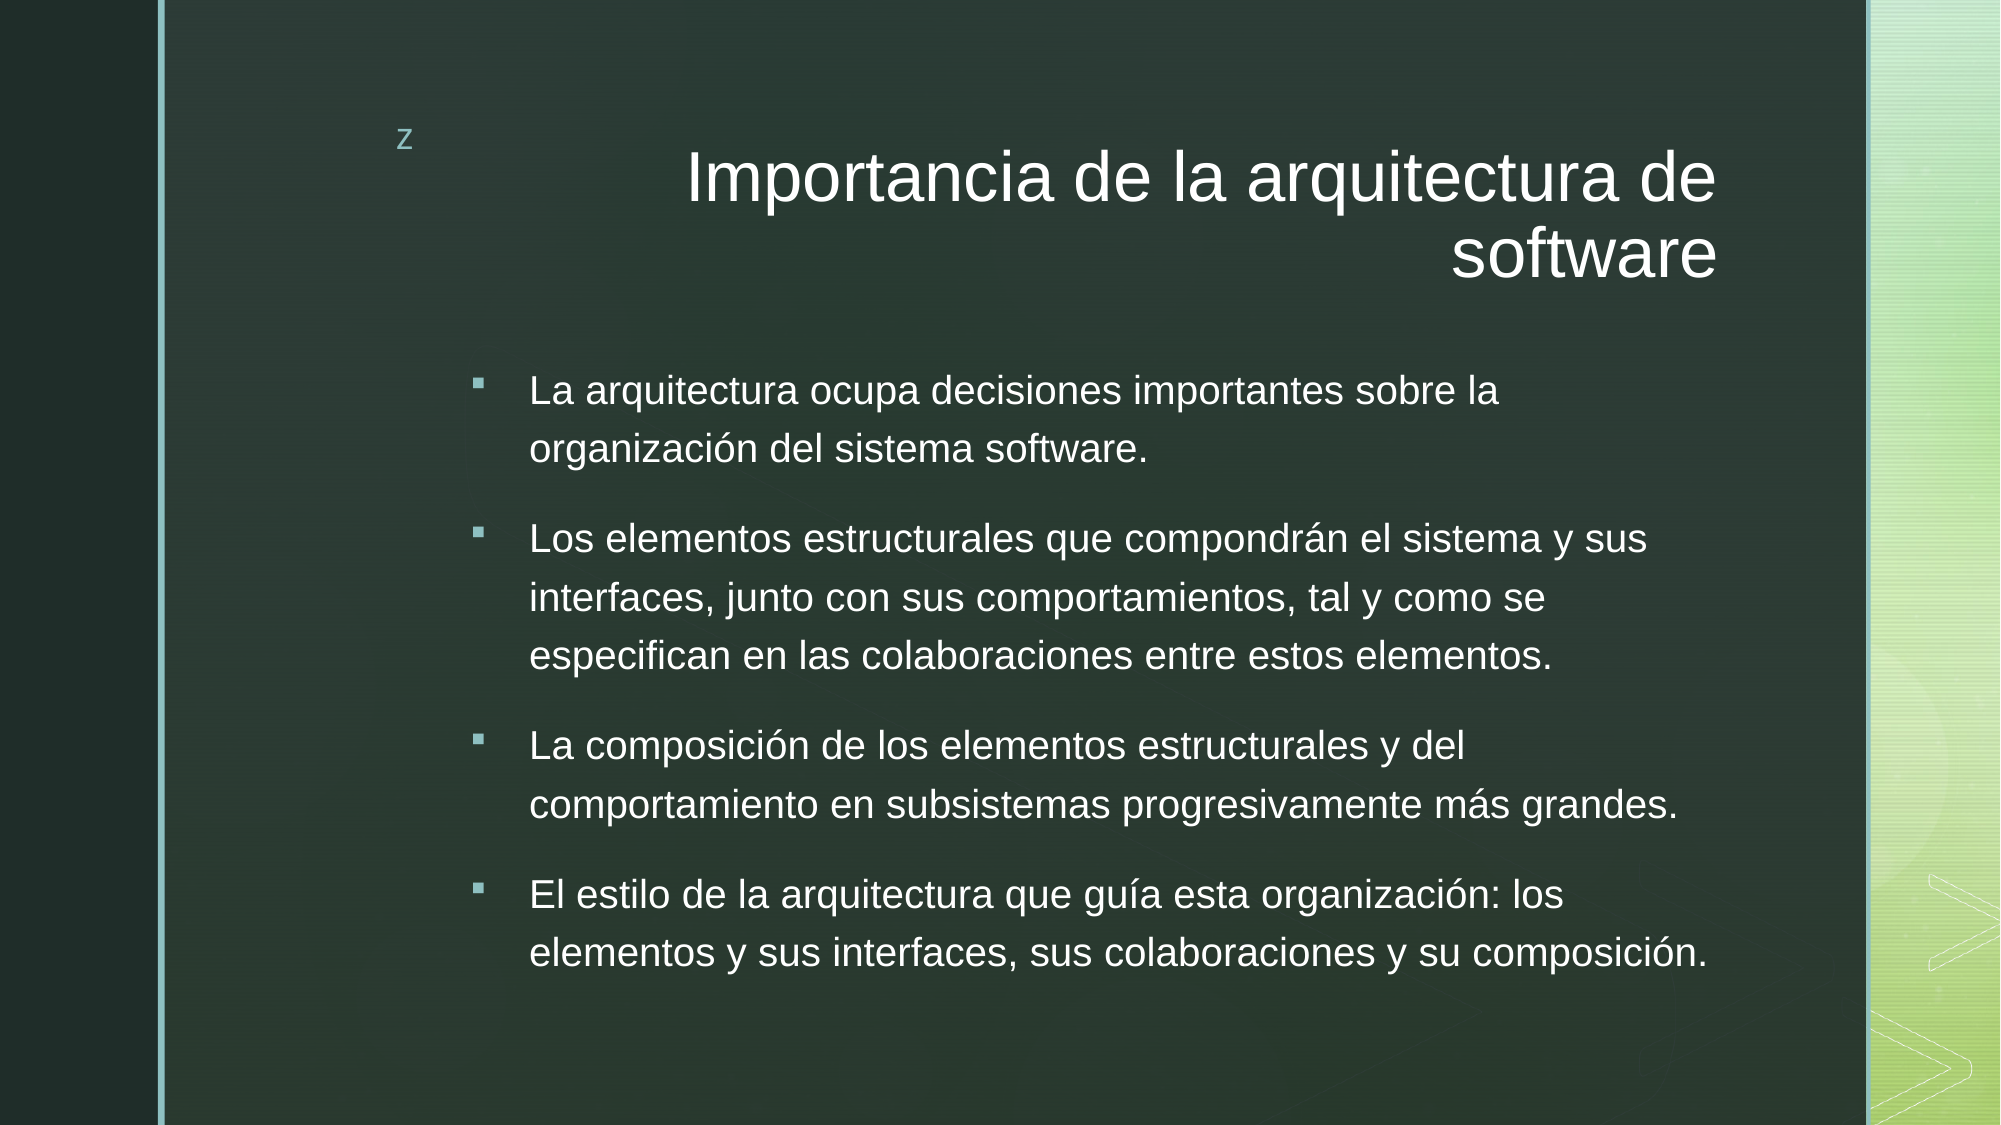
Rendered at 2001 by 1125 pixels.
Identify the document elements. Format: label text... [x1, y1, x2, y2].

title Importancia de la arquitectura de software [428, 132, 1734, 310]
list La arquitectura ocupa decisiones importantes sobre la organización del sistema software. Los elementos estructurales que compondrán el sistema y sus interfaces, junto con sus comportamientos, tal y como se especifican en las colaboraciones entre estos elementos. La composición de los elementos estructurales y del comportamiento en subsistemas progresivamente más grandes. El estilo de la arquitectura que guía esta organización: los elementos y sus interfaces, sus colaboraciones y su composición. [454, 336, 1734, 993]
picture [1871, 0, 2001, 1125]
